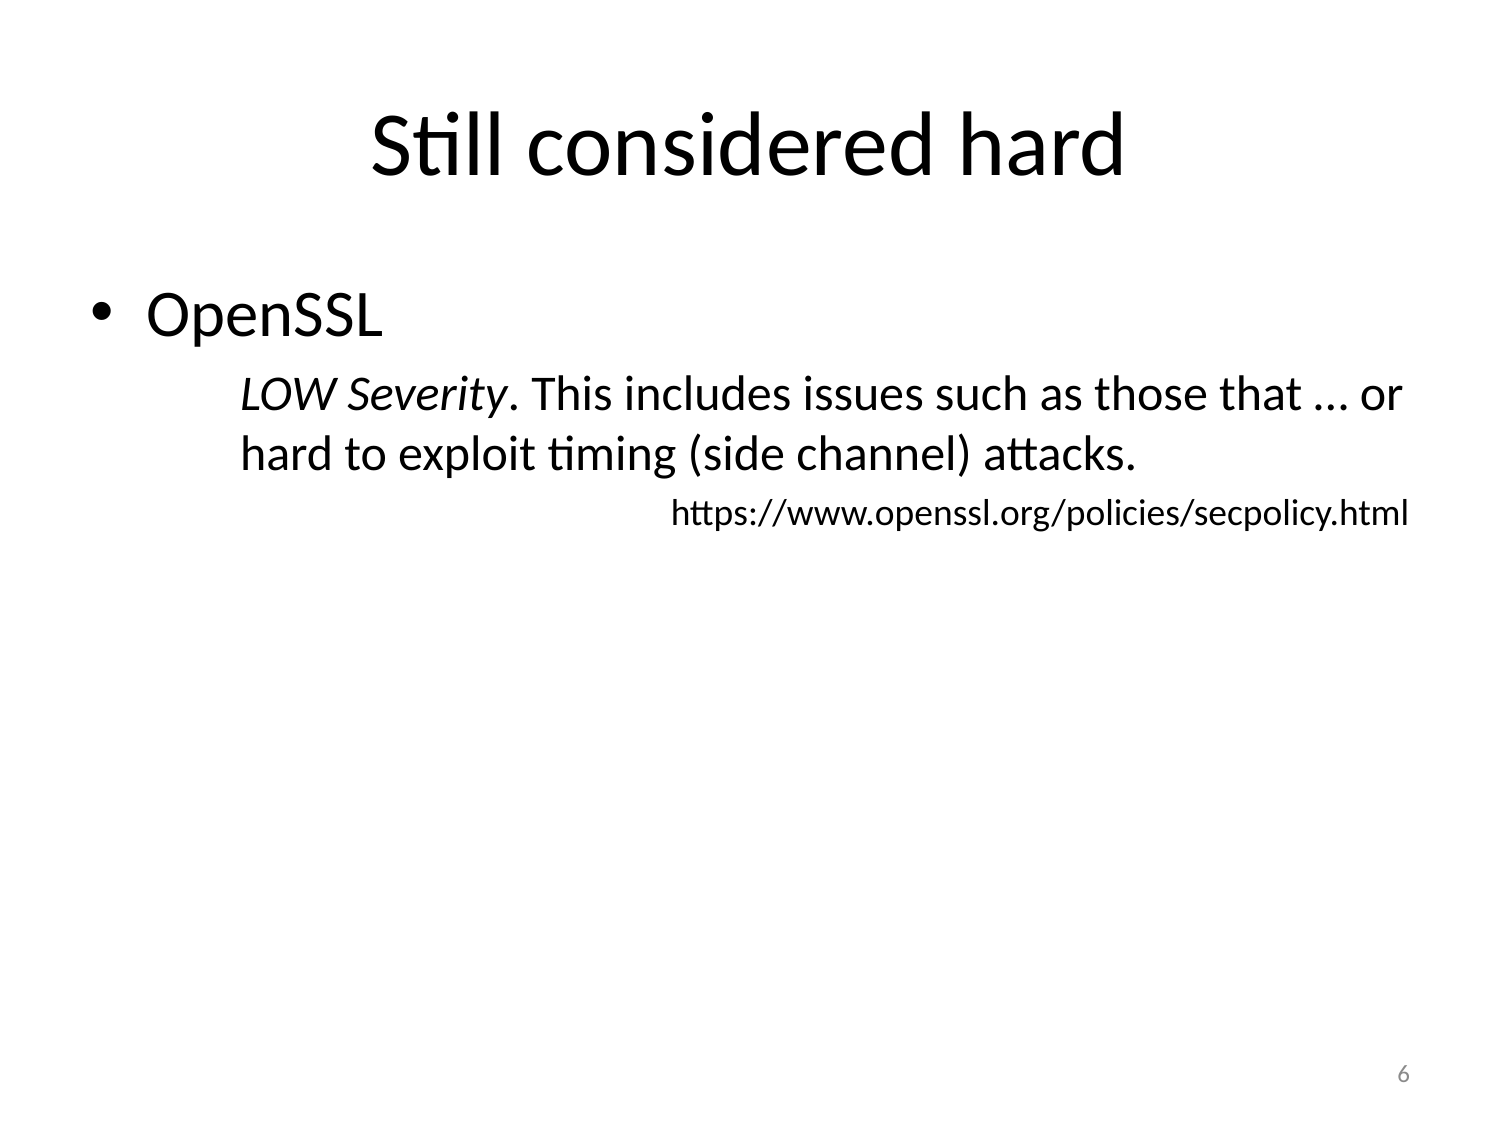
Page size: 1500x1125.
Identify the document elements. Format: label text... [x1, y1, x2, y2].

list OpenSSL LOW Severity. This includes issues such as those that … or hard to exploit timing (side channel) attacks. https://www.openssl.org/policies/secpolicy.html At the same time Publications are terse – technical details are often omitted Generic tools do not exist [75, 262, 1425, 1005]
title Still considered hard [75, 45, 1425, 233]
slide_number 6 [1074, 1042, 1425, 1103]
